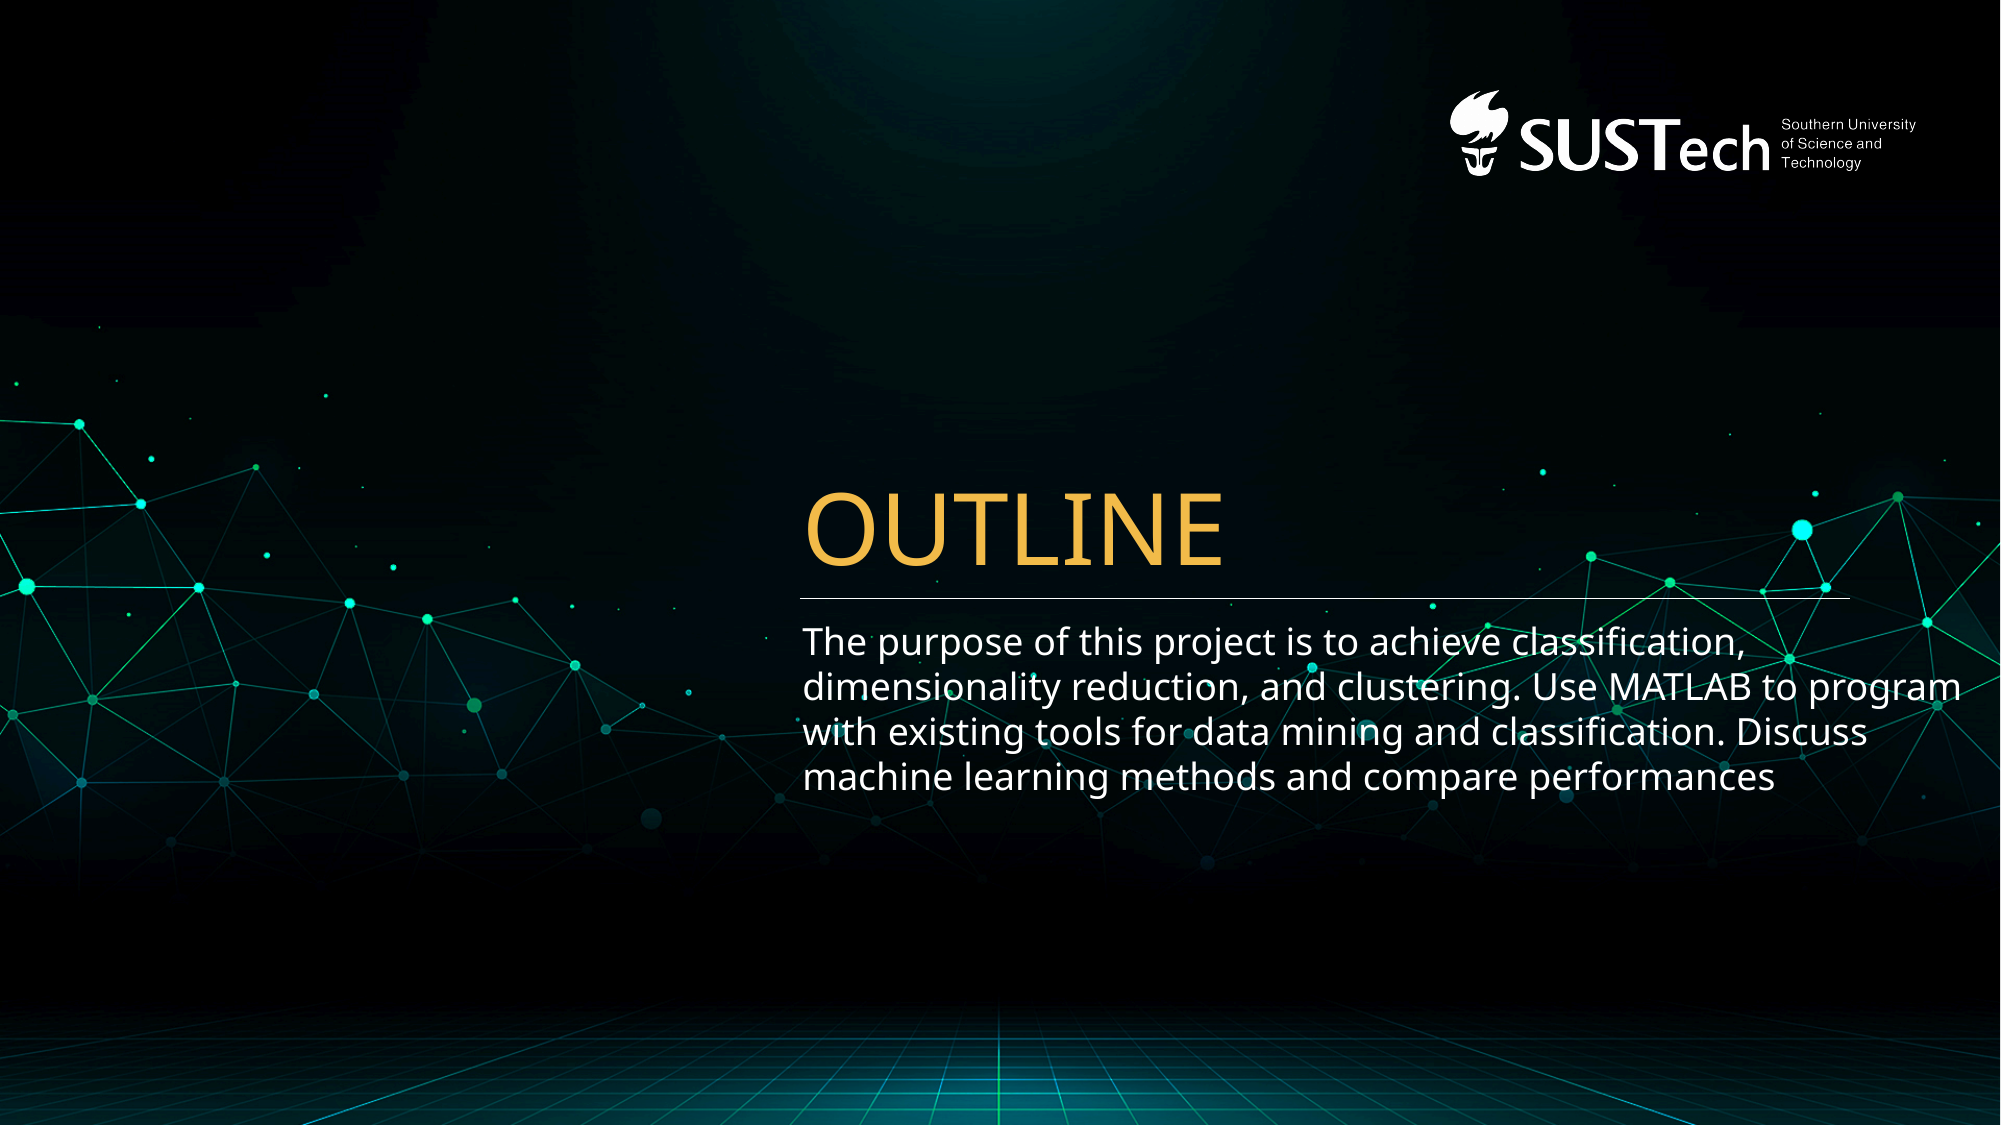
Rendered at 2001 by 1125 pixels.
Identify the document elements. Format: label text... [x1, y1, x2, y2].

text_box The purpose of this project is to achieve classification, dimensionality reduction, and clustering. Use MATLAB to program with existing tools for data mining and classification. Discuss machine learning methods and compare performances [787, 610, 2000, 806]
picture [0, 0, 2001, 1125]
text_box OUTLINE [787, 458, 1584, 593]
